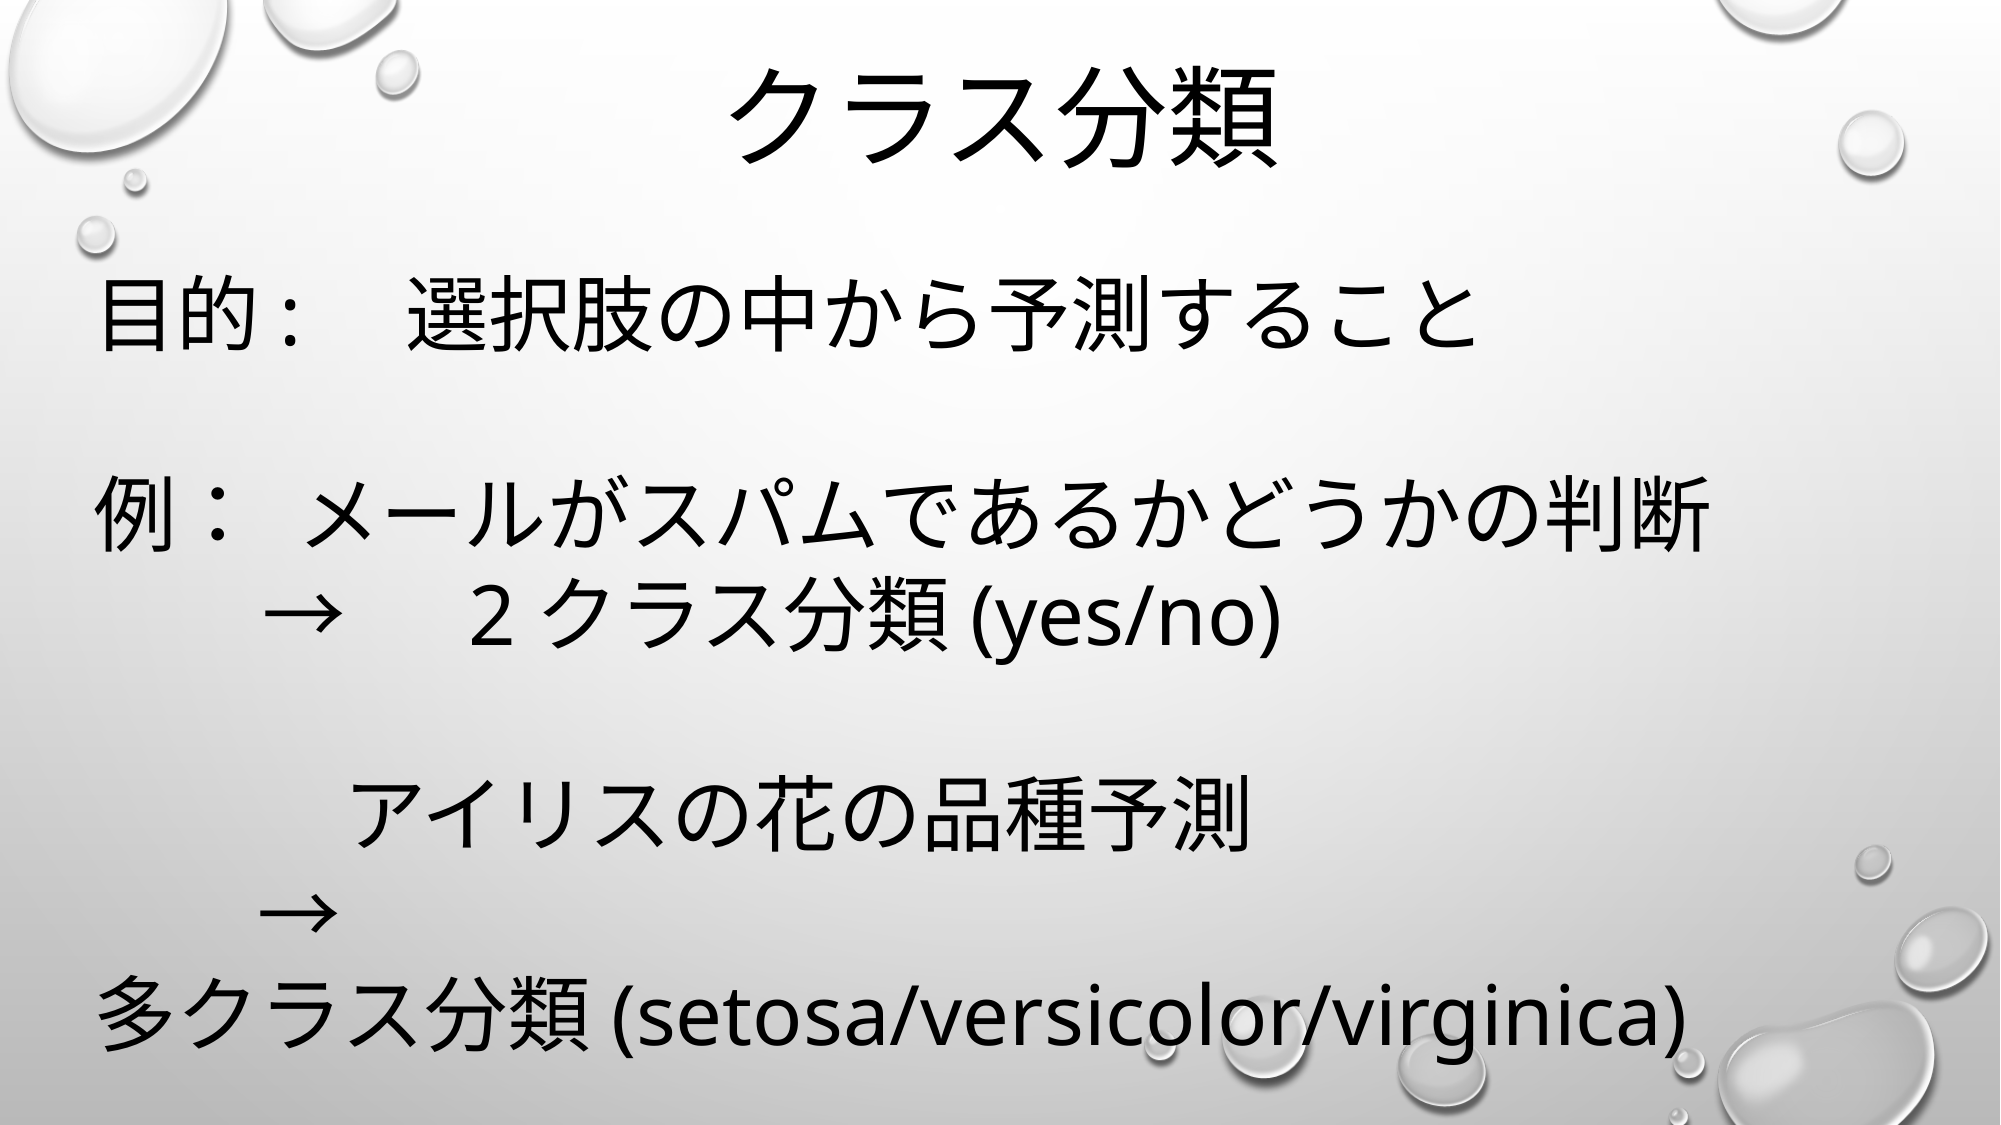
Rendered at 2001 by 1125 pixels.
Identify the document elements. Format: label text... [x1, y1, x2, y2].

picture [0, 0, 2000, 1125]
text_box クラス分類 [249, 54, 1750, 204]
text_box 目的: 選択肢の中から予測すること 例： メールがスパムであるかどうかの判断 → 2クラス分類(yes/no) アイリスの花の品種予測 → 多クラス分類(setosa/versicolor/virginica) [78, 254, 1969, 1070]
